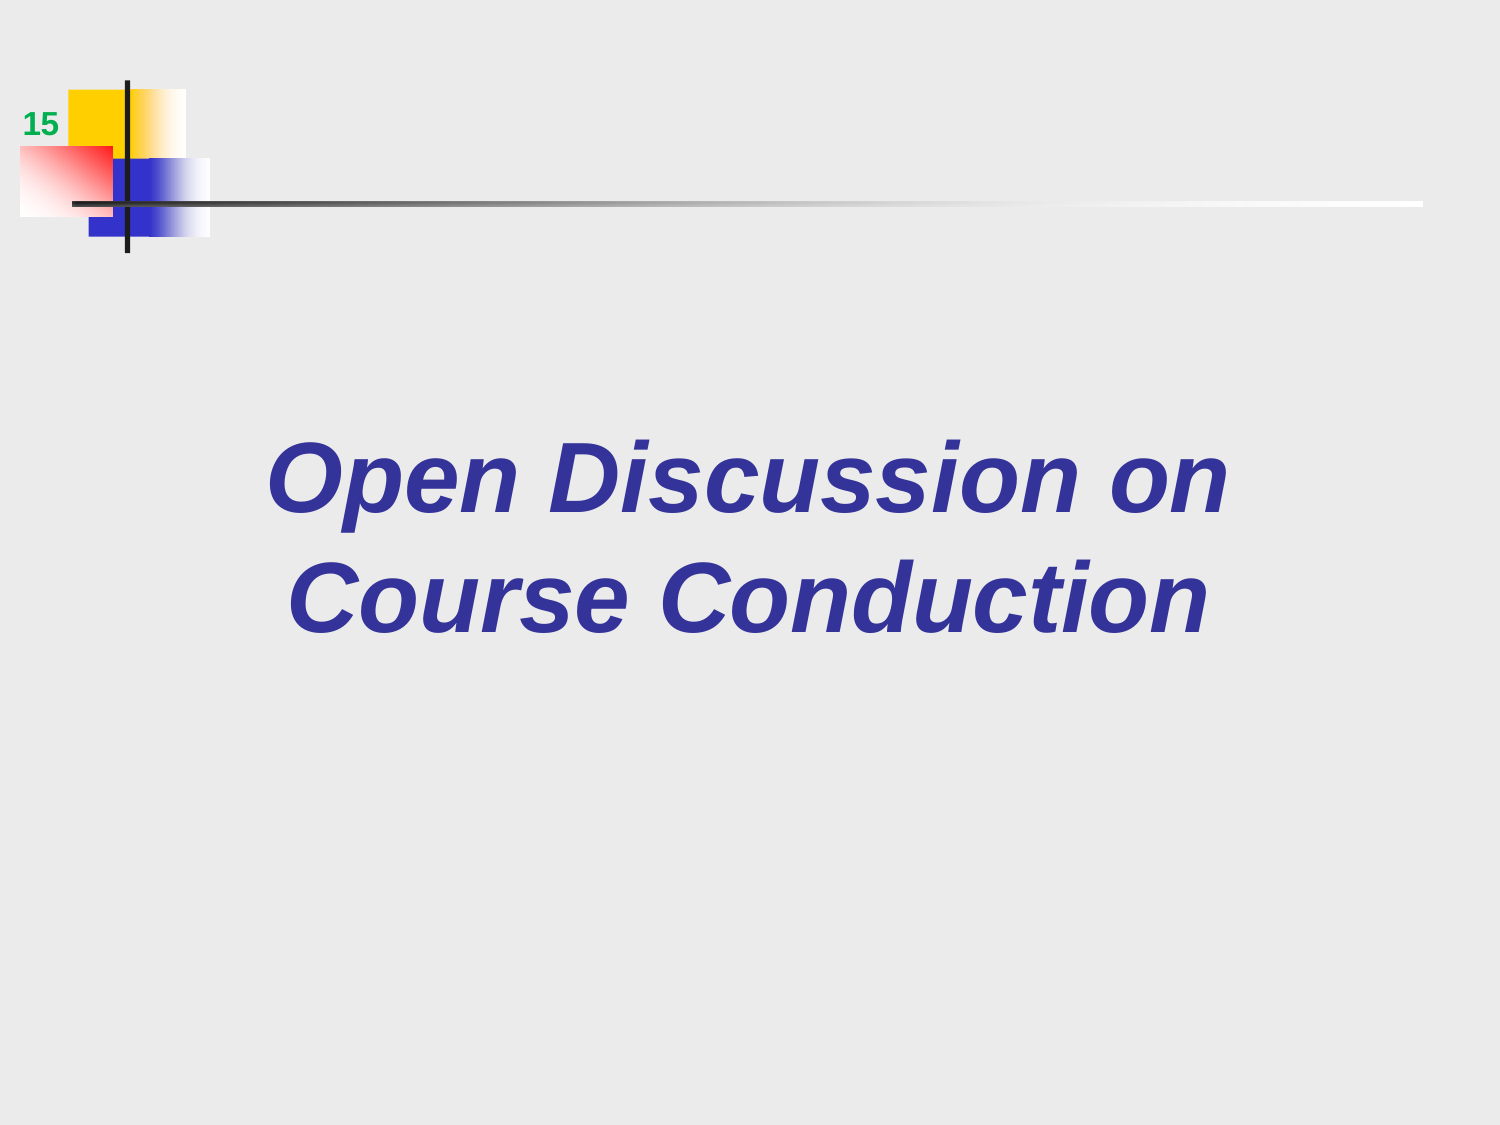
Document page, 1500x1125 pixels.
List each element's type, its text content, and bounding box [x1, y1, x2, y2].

text_box 15 [20, 99, 62, 142]
title Open Discussion on Course Conduction [263, 408, 1236, 653]
picture [20, 89, 1423, 237]
